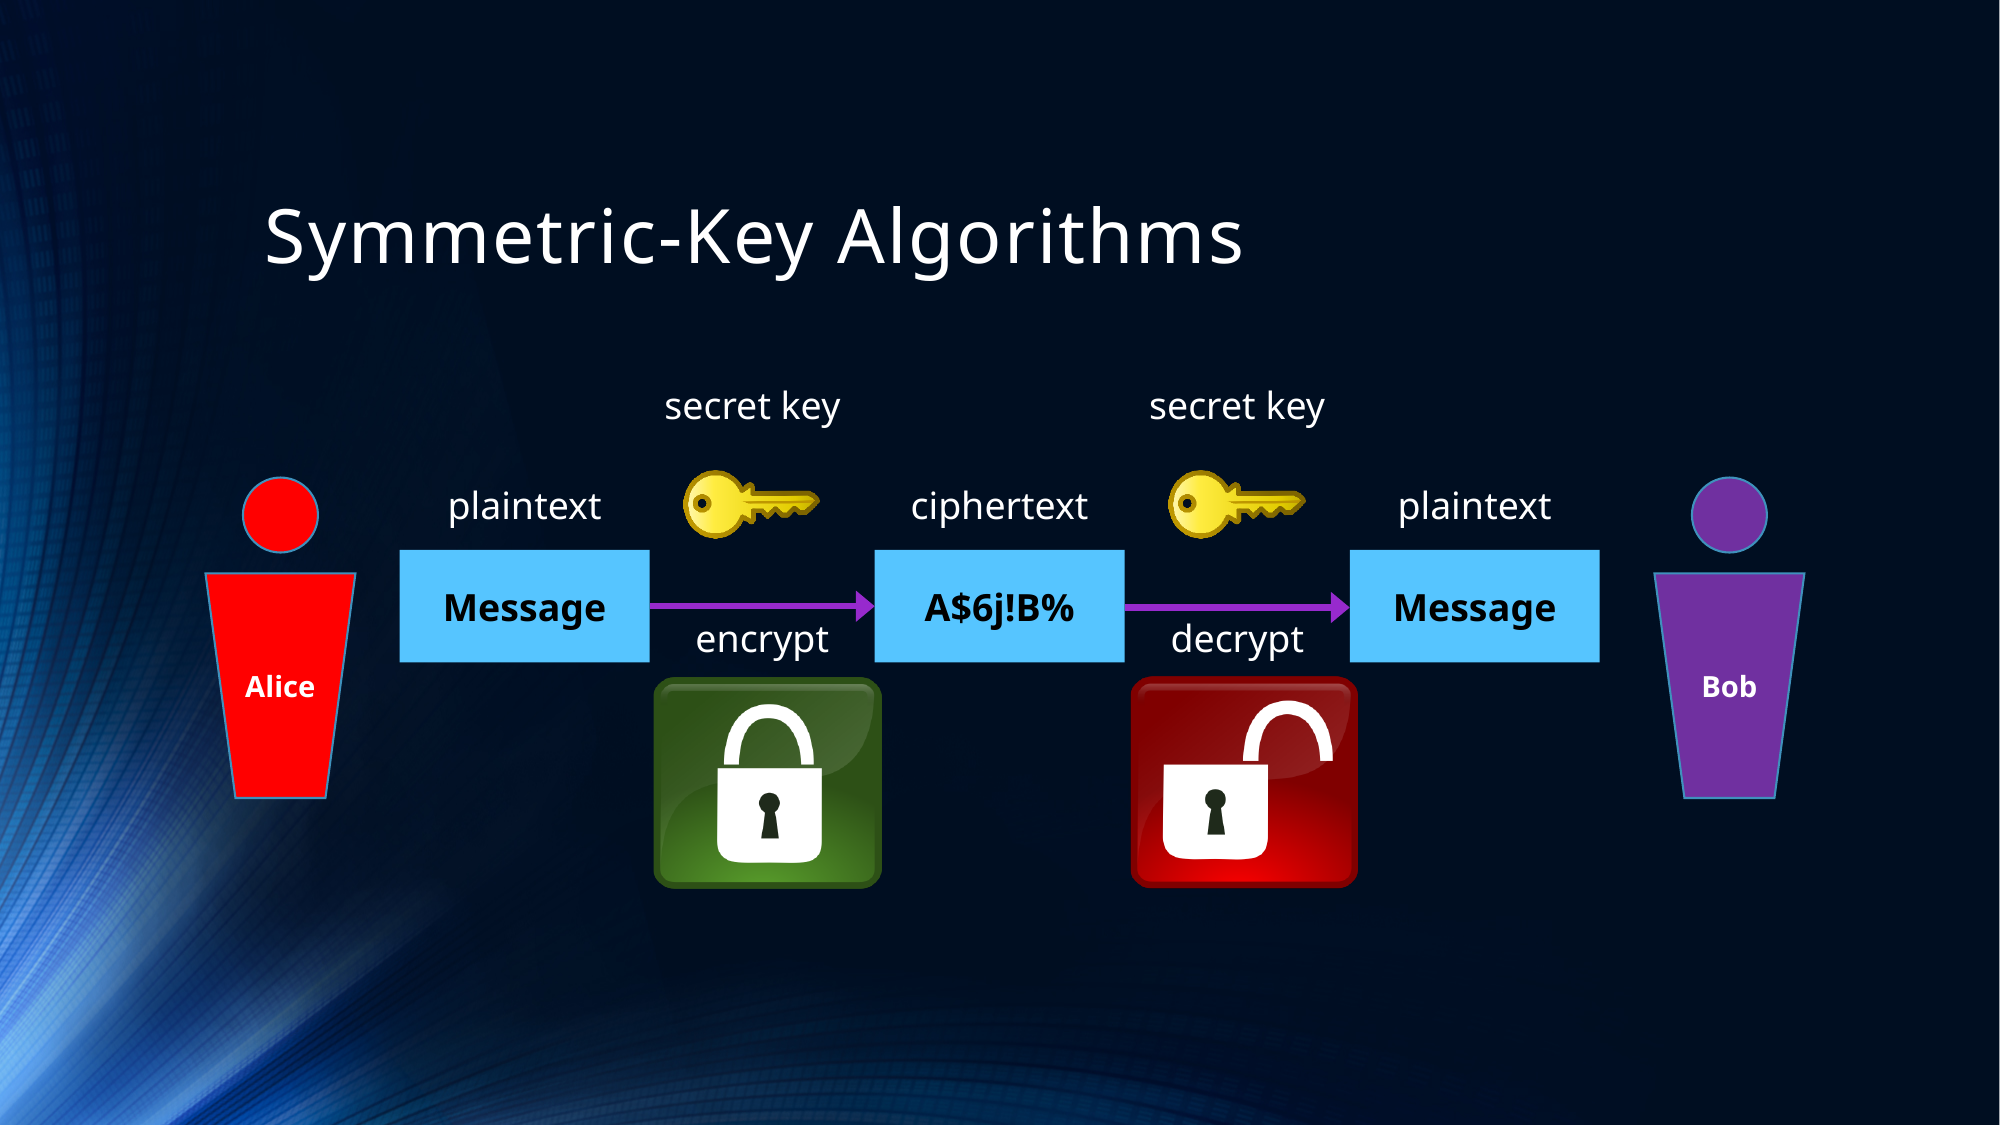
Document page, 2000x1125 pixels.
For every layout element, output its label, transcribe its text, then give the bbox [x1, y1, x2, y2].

title Symmetric-Key Algorithms [249, 62, 1750, 288]
picture [0, 0, 2000, 1125]
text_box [205, 374, 1805, 889]
